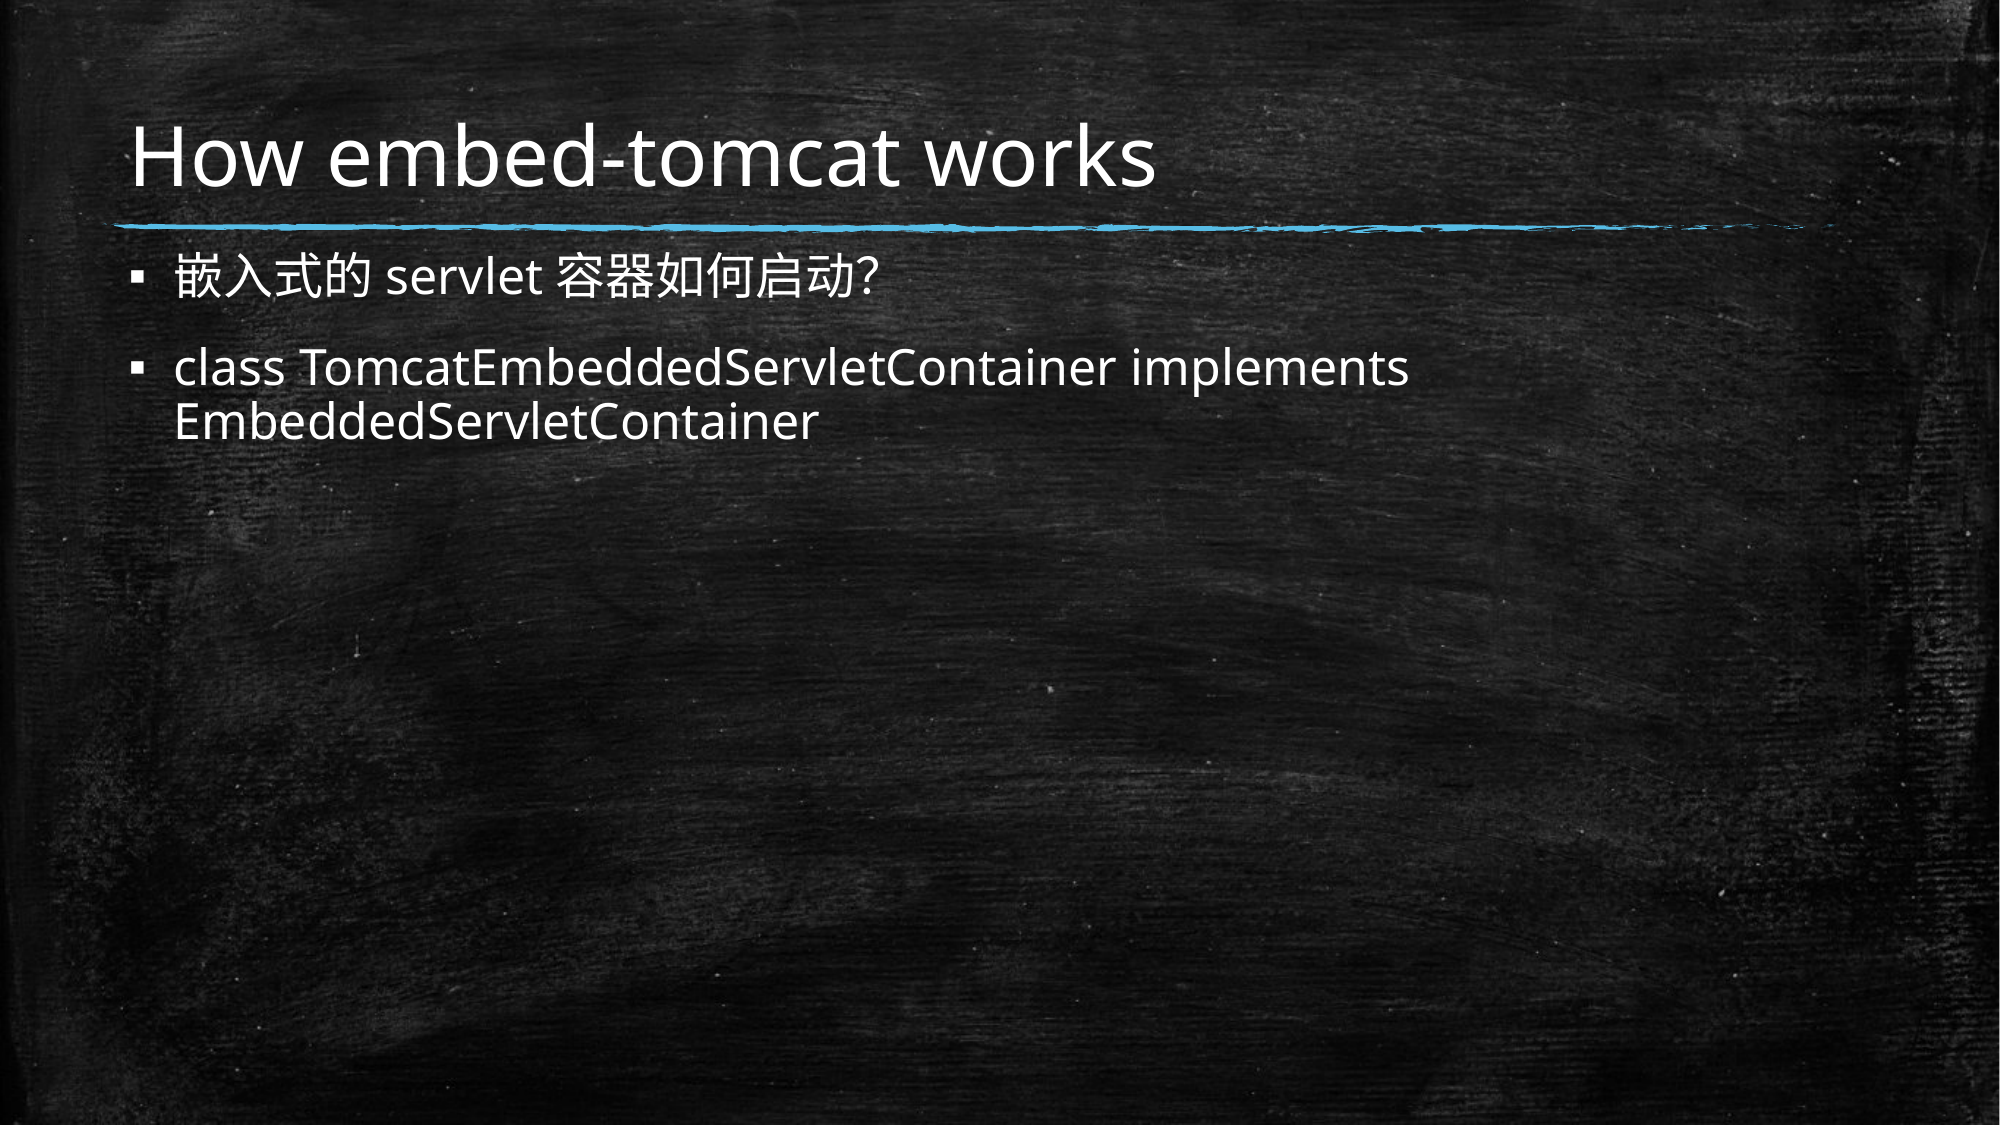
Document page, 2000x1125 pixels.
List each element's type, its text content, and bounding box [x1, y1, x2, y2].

list 嵌入式的servlet容器如何启动？ class TomcatEmbeddedServletContainer implements EmbeddedServletContainer [113, 243, 1862, 1059]
title How embed-tomcat works [113, 45, 1864, 213]
